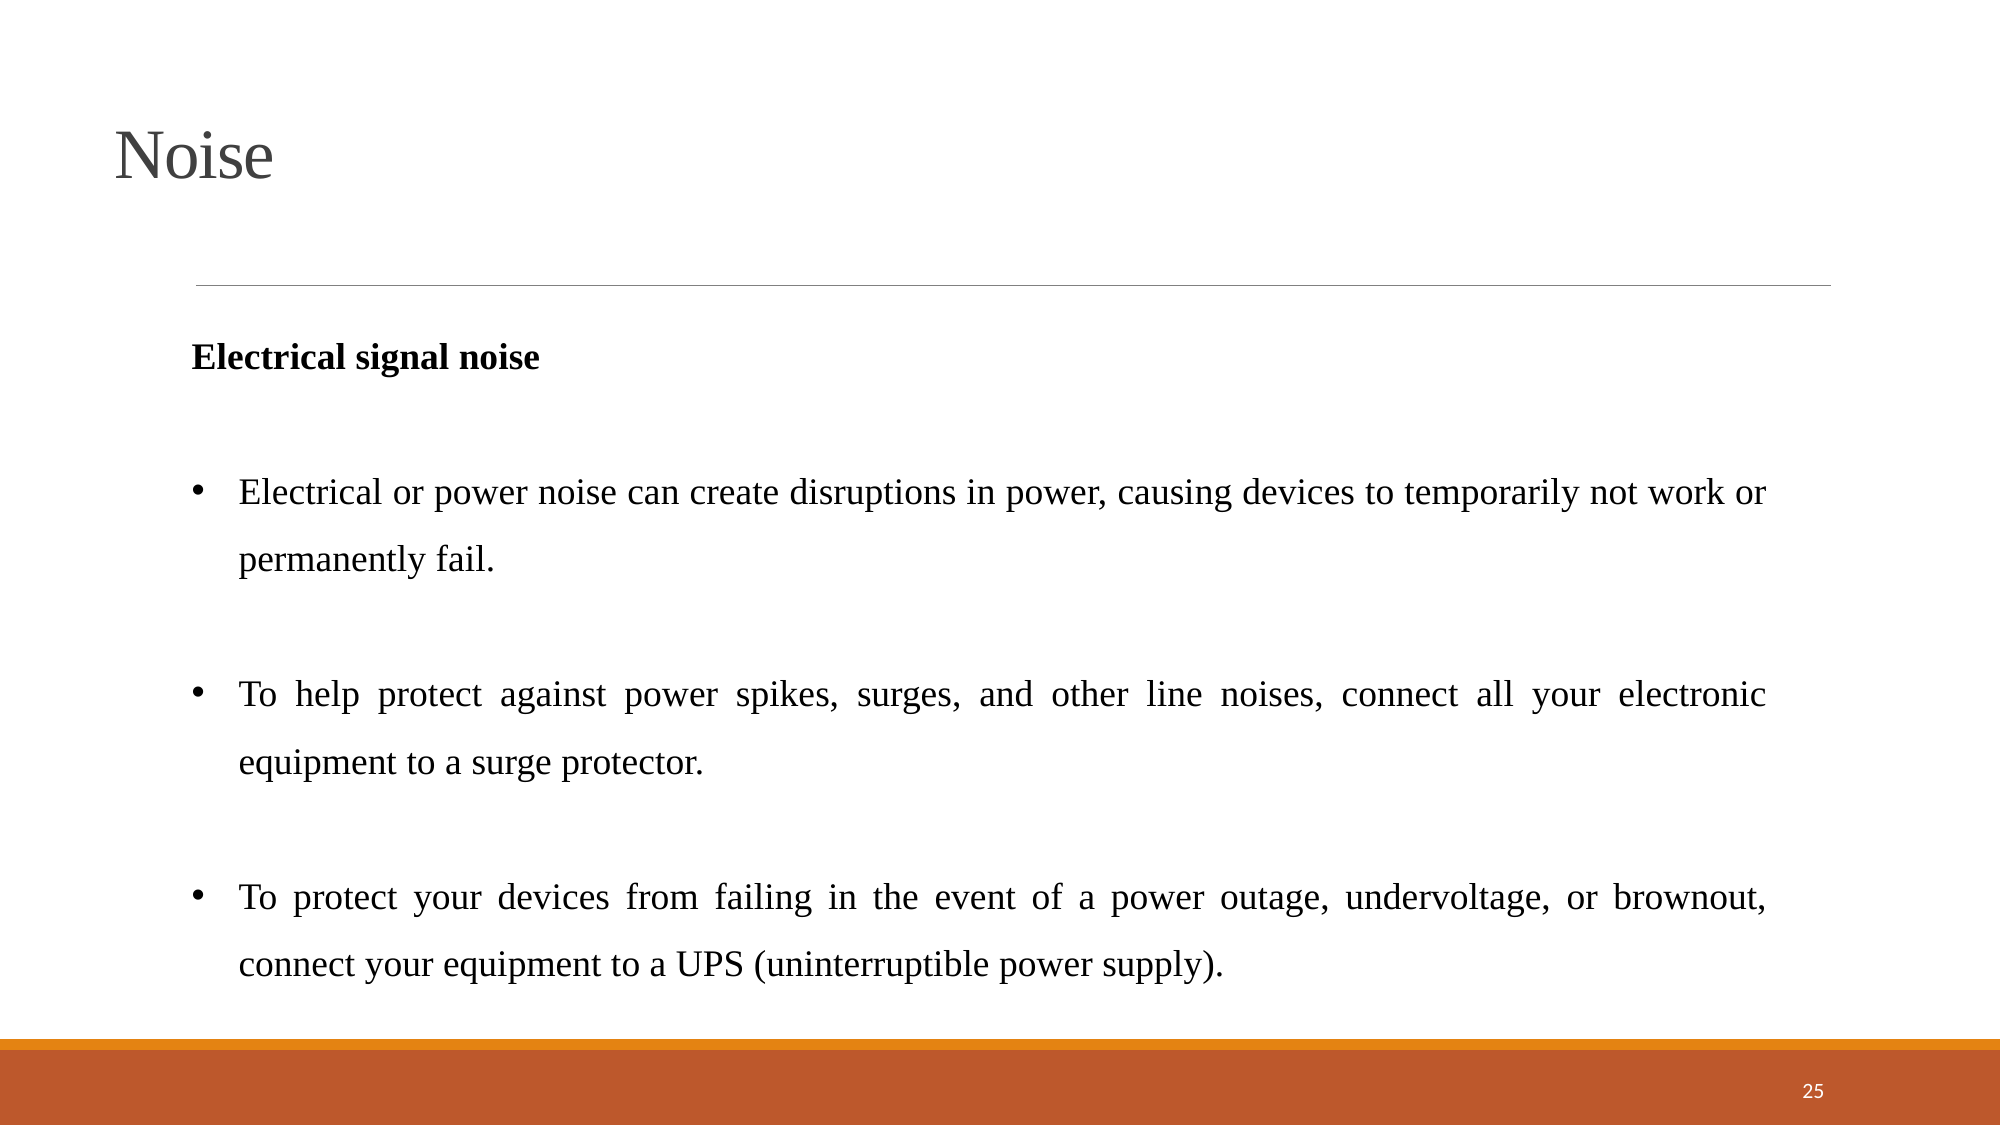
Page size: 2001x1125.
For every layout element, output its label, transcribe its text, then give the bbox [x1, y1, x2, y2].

text_box Electrical signal noise Electrical or power noise can create disruptions in power, causing devices to temporarily not work or permanently fail. To help protect against power spikes, surges, and other line noises, connect all your electronic equipment to a surge protector. To protect your devices from failing in the event of a power outage, undervoltage, or brownout, connect your equipment to a UPS (uninterruptible power supply). [176, 301, 1784, 992]
slide_number 25 [1624, 1059, 1840, 1120]
text_box Noise [99, 59, 1946, 201]
